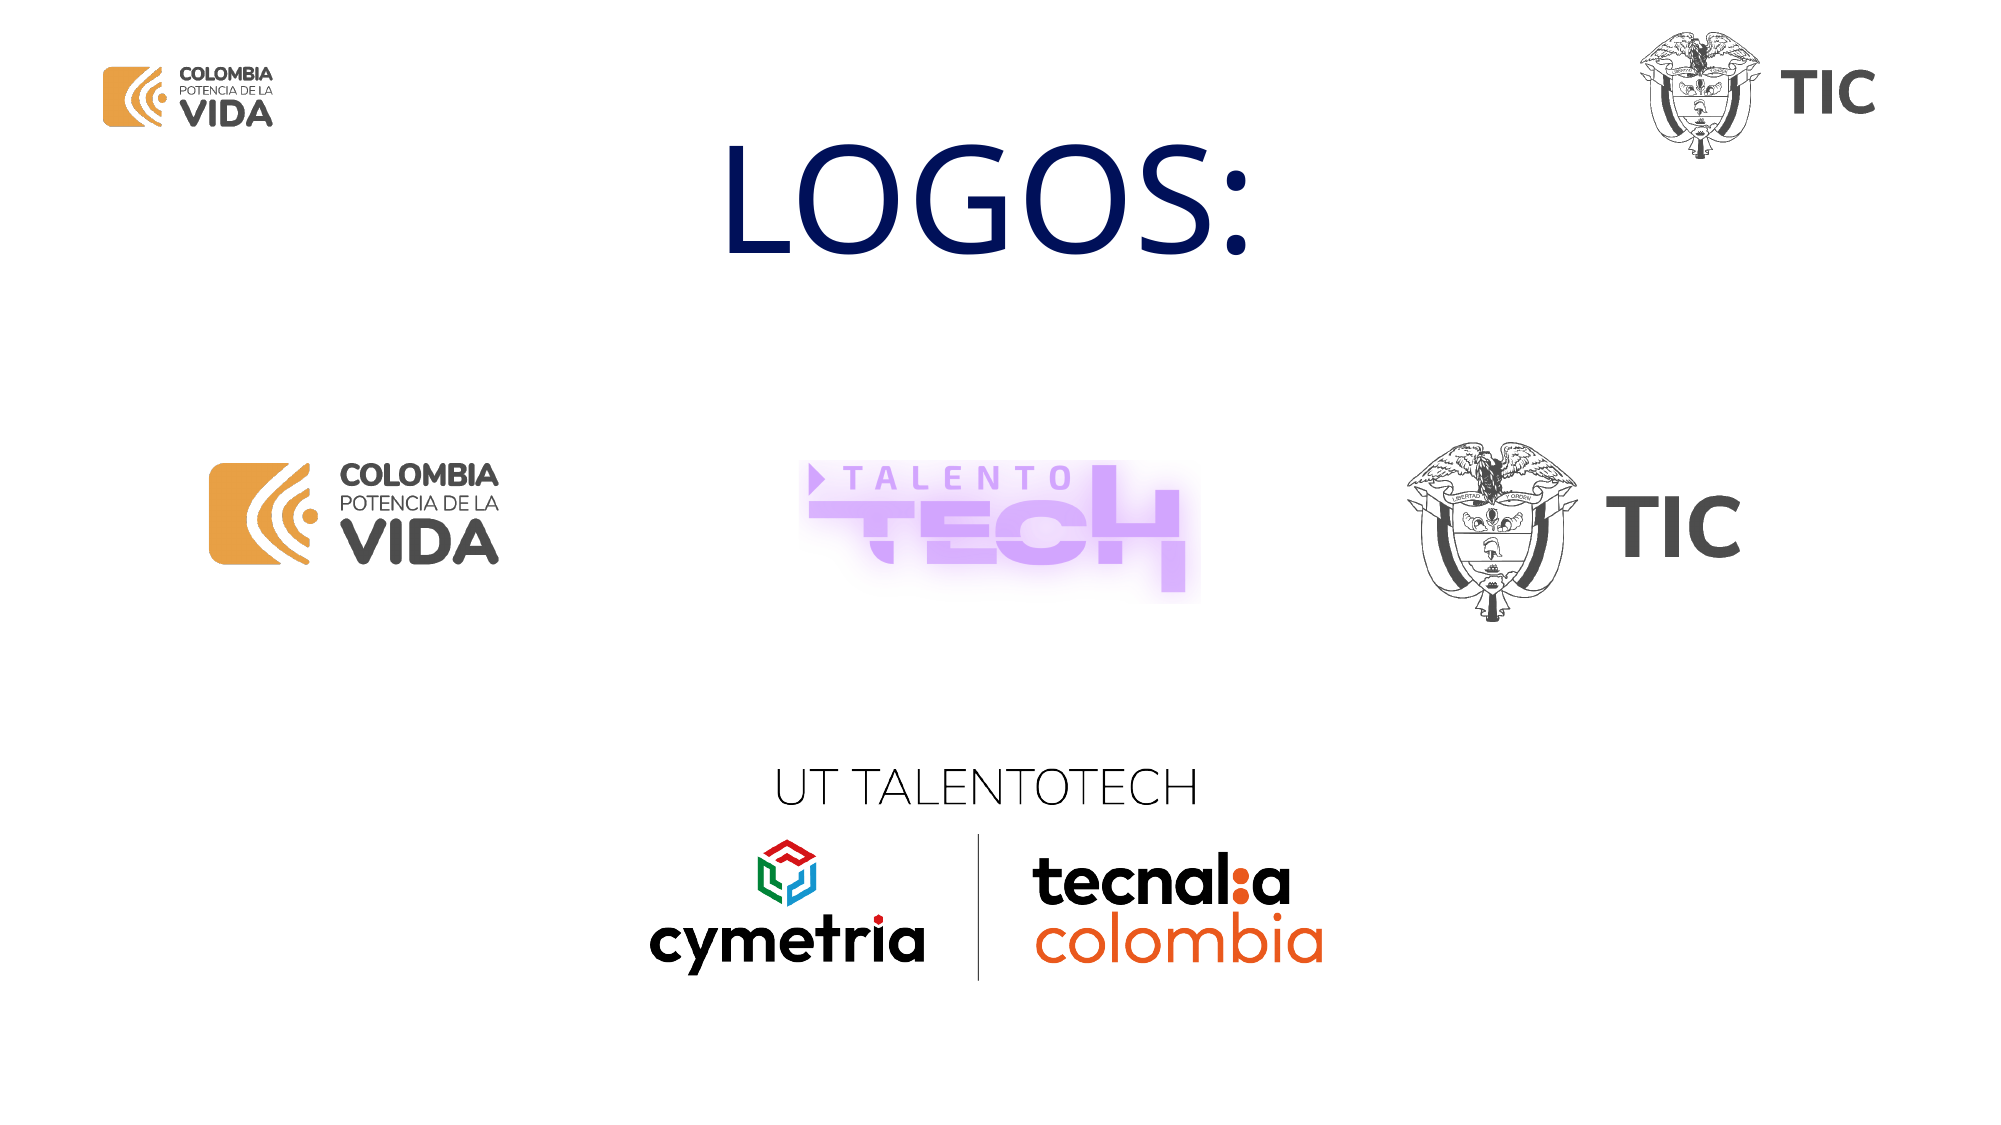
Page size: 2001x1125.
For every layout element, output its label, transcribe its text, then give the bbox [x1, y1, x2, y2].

picture [97, 65, 277, 128]
picture [798, 460, 1202, 604]
picture [1640, 32, 1875, 159]
picture [650, 761, 1322, 981]
text_box LOGOS: [201, 95, 1771, 291]
picture [1407, 441, 1740, 622]
picture [201, 460, 506, 567]
